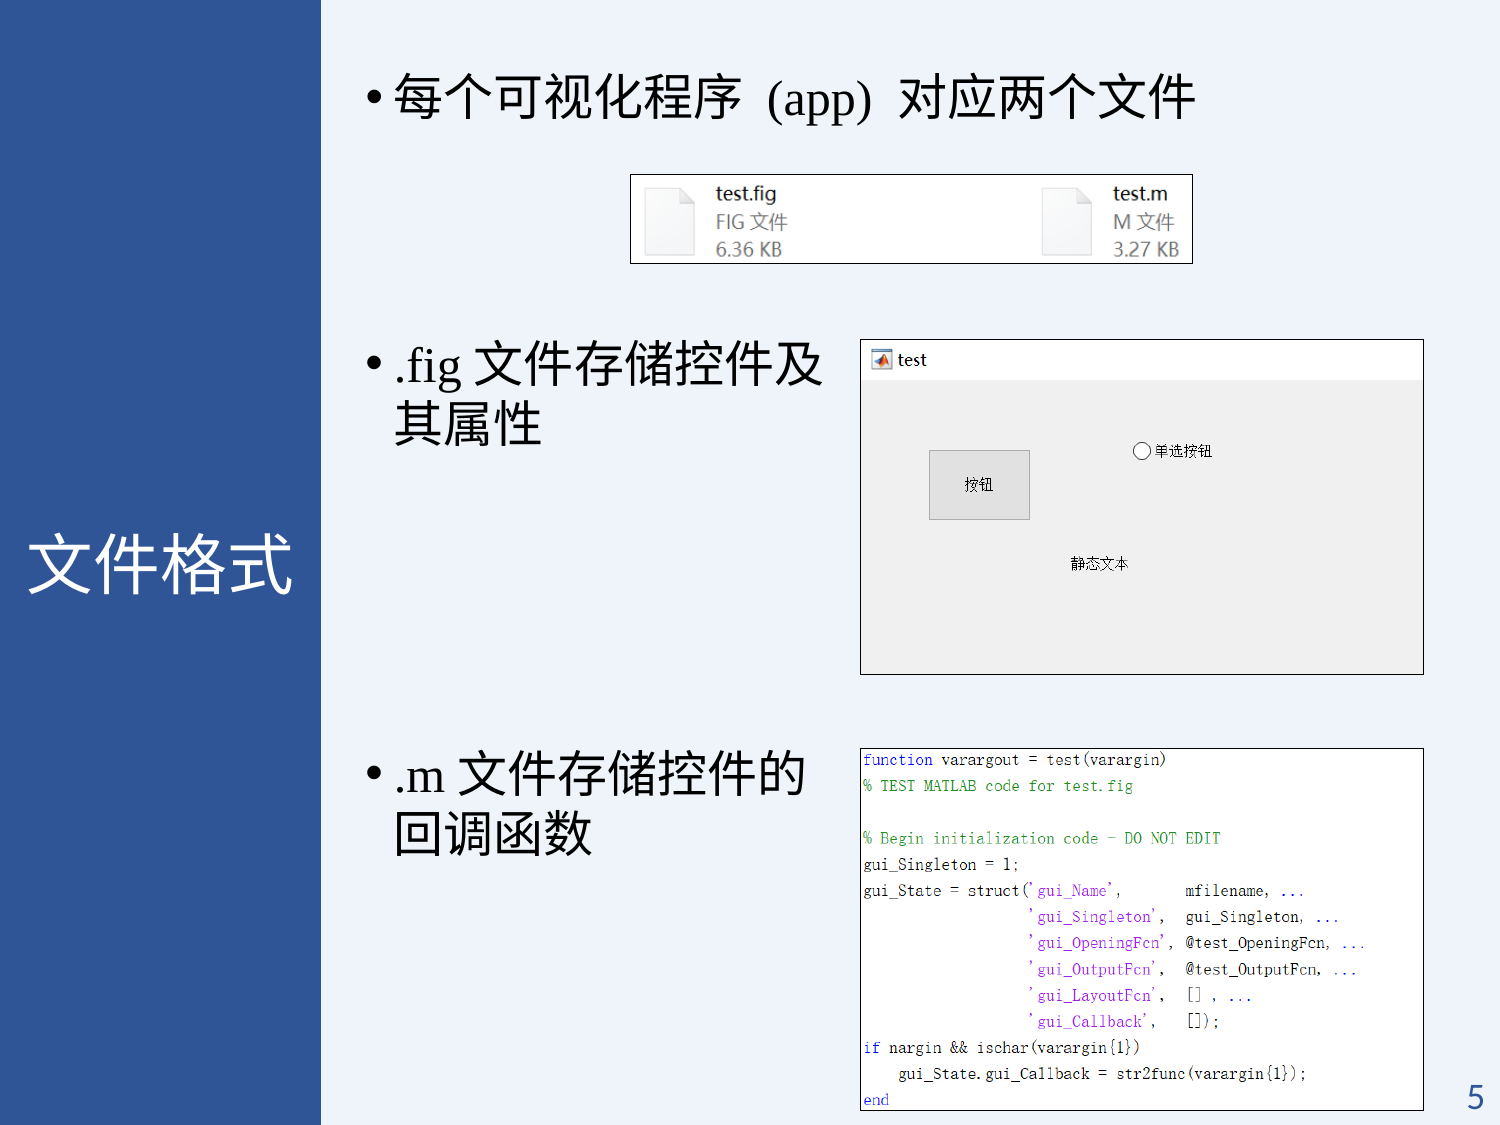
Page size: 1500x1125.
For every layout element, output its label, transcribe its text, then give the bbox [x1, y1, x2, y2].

picture [860, 748, 1424, 1111]
list 每个可视化程序 (app) 对应两个文件 [350, 58, 1472, 175]
picture [629, 174, 1193, 264]
list 文件格式 [7, 164, 314, 961]
picture [860, 339, 1424, 675]
text_box .fig文件存储控件及其属性 .m文件存储控件的回调函数 [350, 325, 851, 870]
